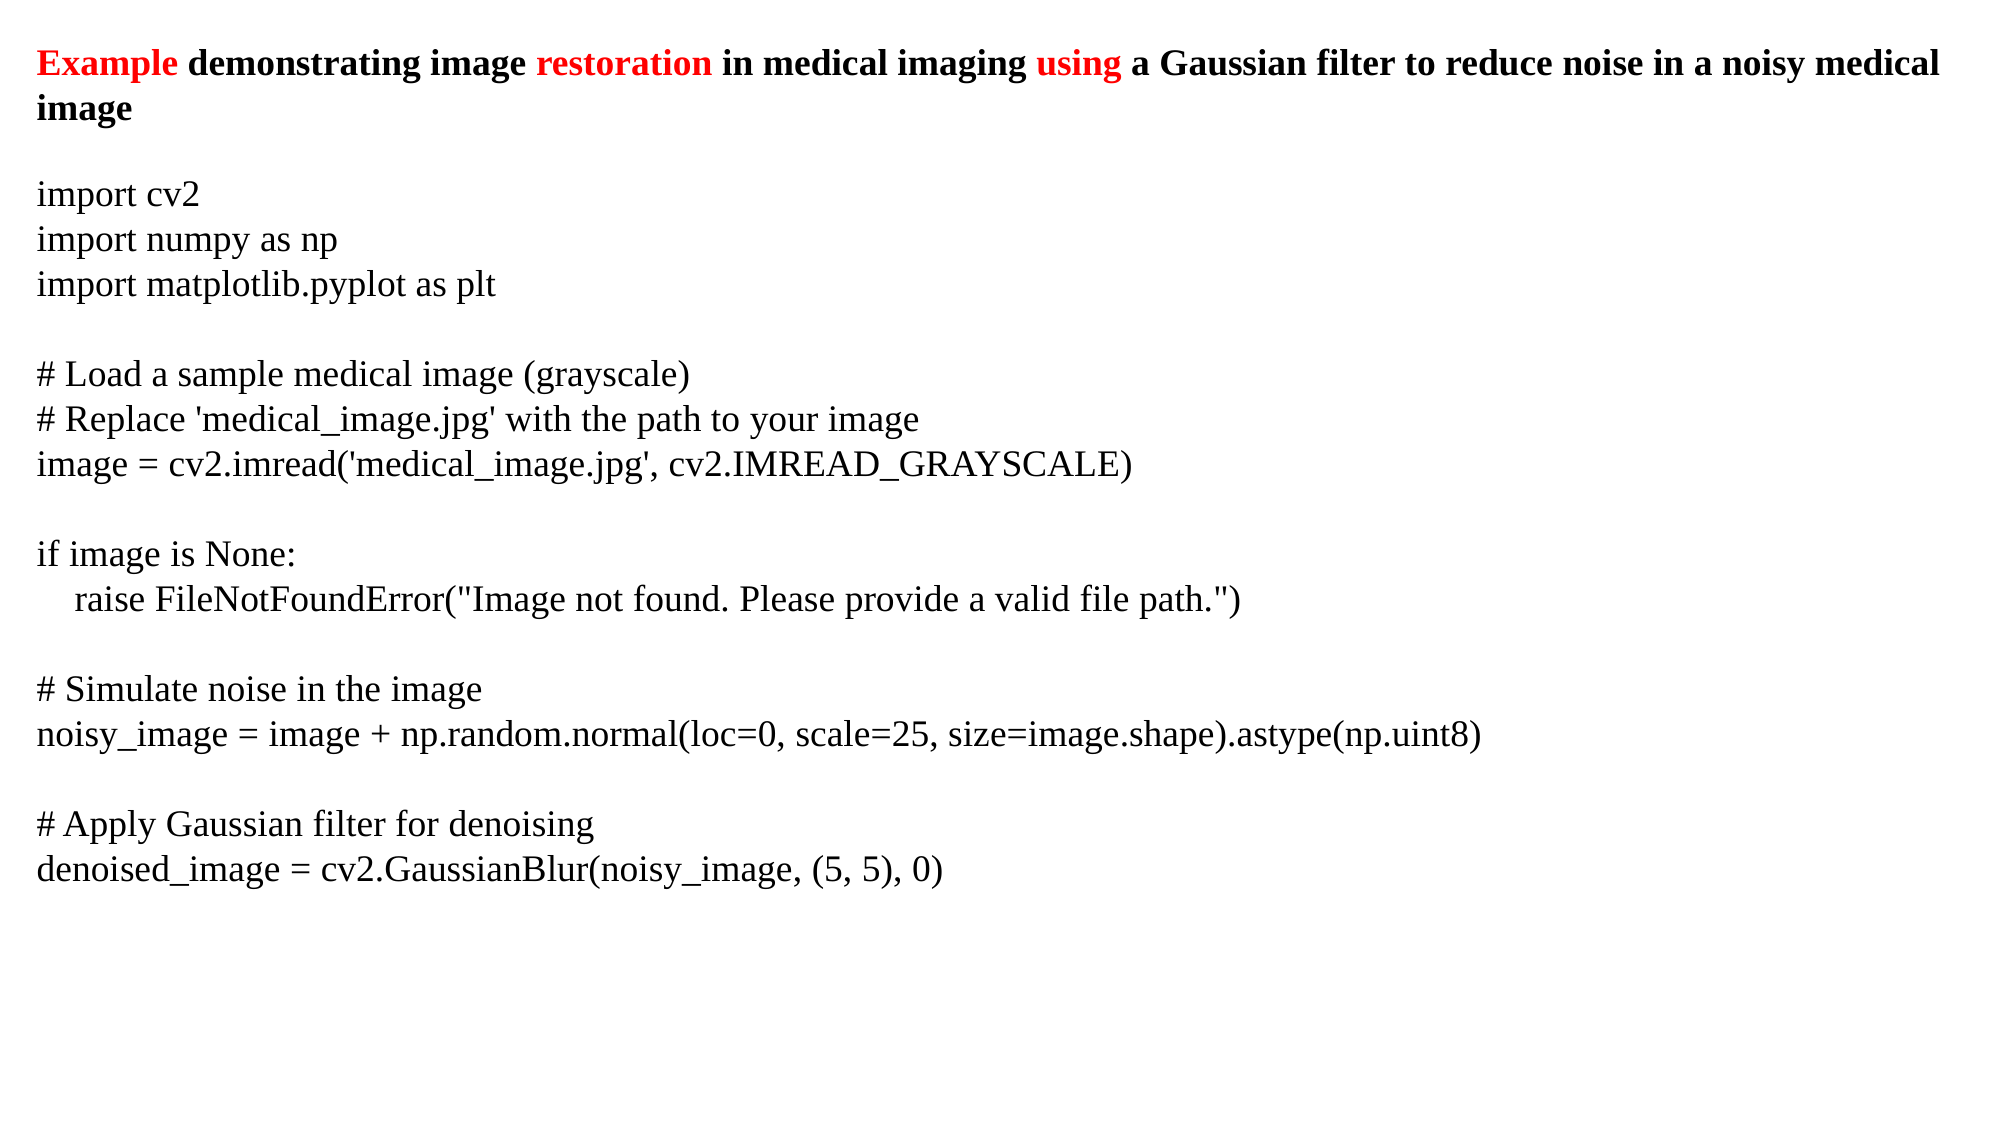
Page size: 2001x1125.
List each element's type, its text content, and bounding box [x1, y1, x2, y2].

text_box Example demonstrating image restoration in medical imaging using a Gaussian filter to reduce noise in a noisy medical image [21, 30, 1985, 137]
text_box import cv2 import numpy as np import matplotlib.pyplot as plt # Load a sample medical image (grayscale) # Replace 'medical_image.jpg' with the path to your image image = cv2.imread('medical_image.jpg', cv2.IMREAD_GRAYSCALE) if image is None: raise FileNotFoundError("Image not found. Please provide a valid file path.") # Simulate noise in the image noisy_image = image + np.random.normal(loc=0, scale=25, size=image.shape).astype(np.uint8) # Apply Gaussian filter for denoising denoised_image = cv2.GaussianBlur(noisy_image, (5, 5), 0) [21, 161, 1527, 904]
